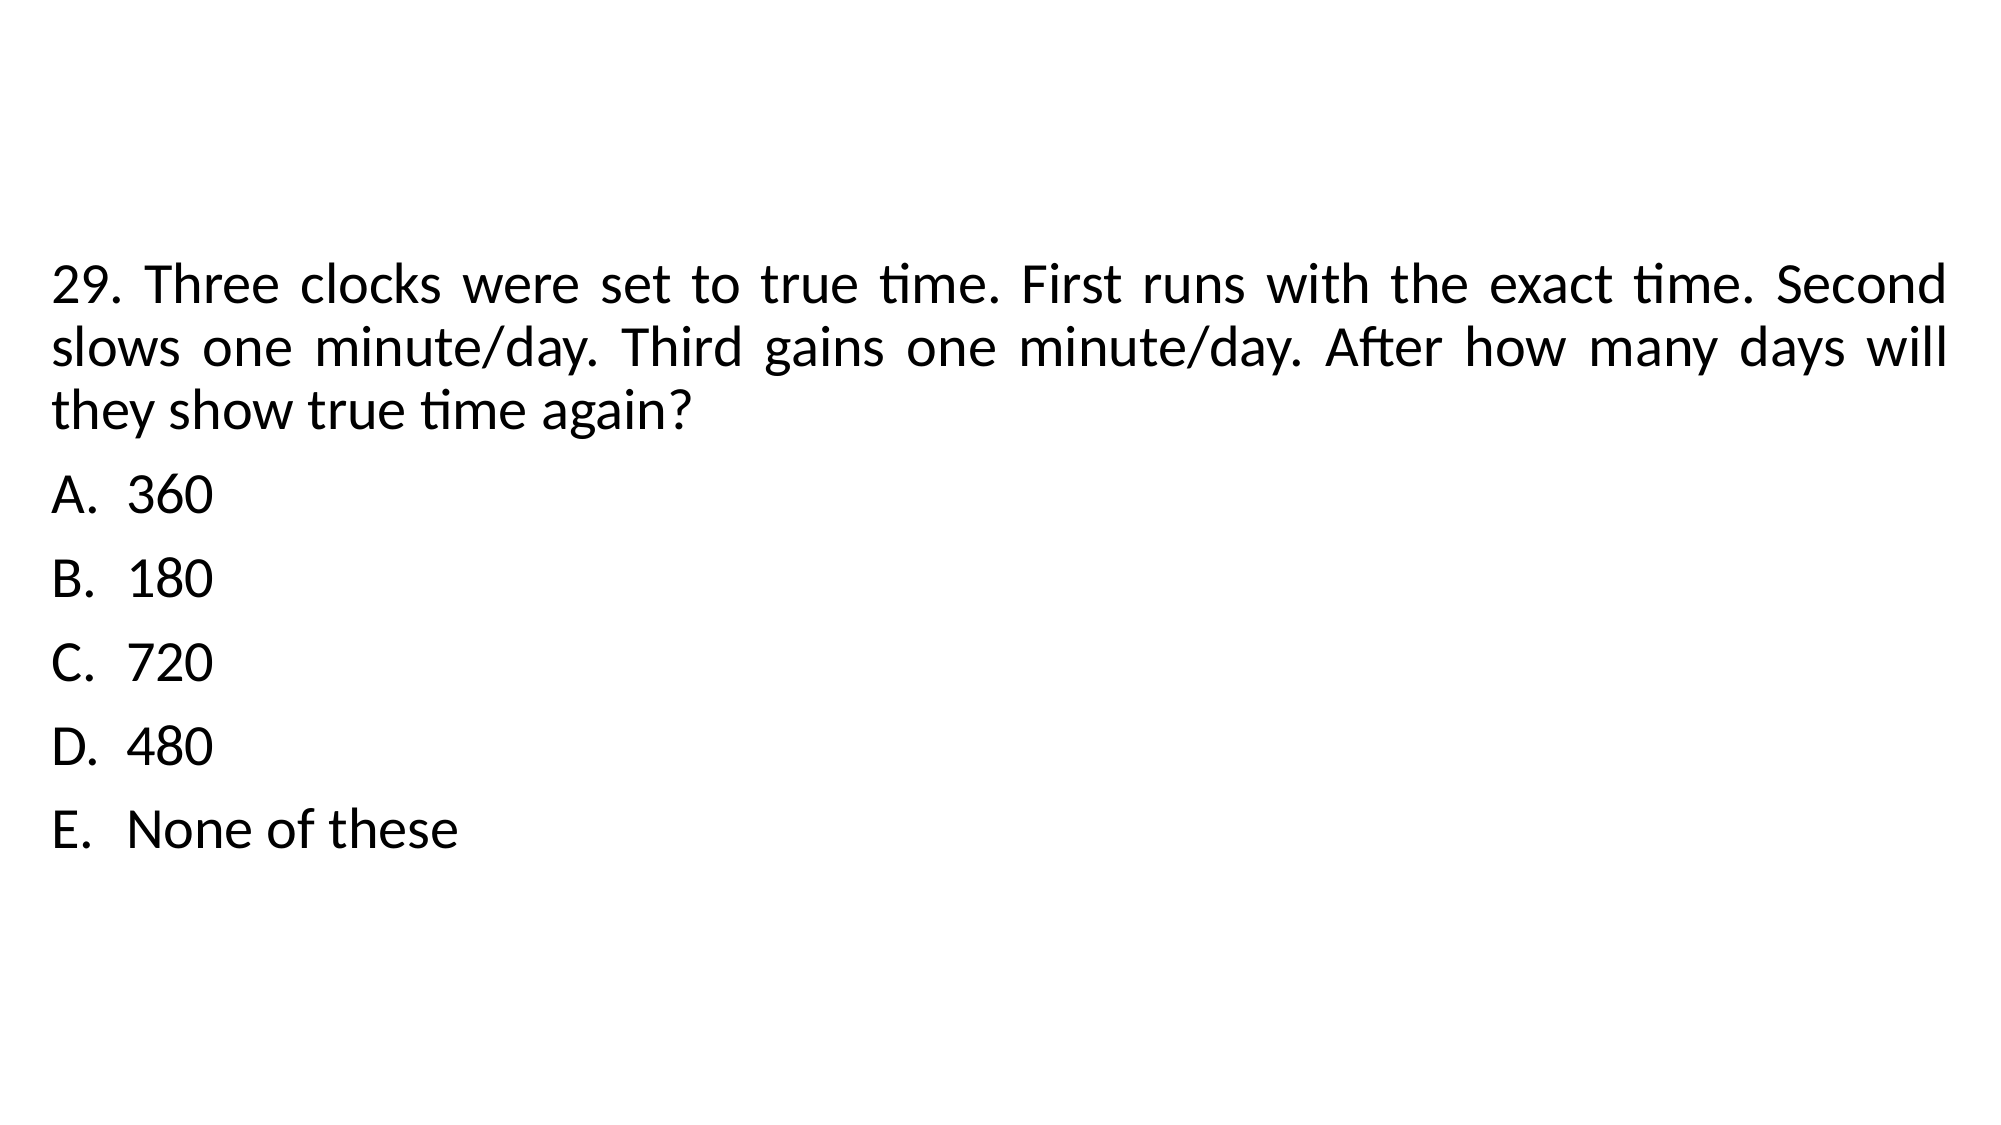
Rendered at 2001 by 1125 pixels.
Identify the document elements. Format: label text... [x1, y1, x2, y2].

list 29. Three clocks were set to true time. First runs with the exact time. Second slows one minute/day. Third gains one minute/day. After how many days will they show true time again? 360 180 720 480 None of these [36, 246, 1965, 907]
